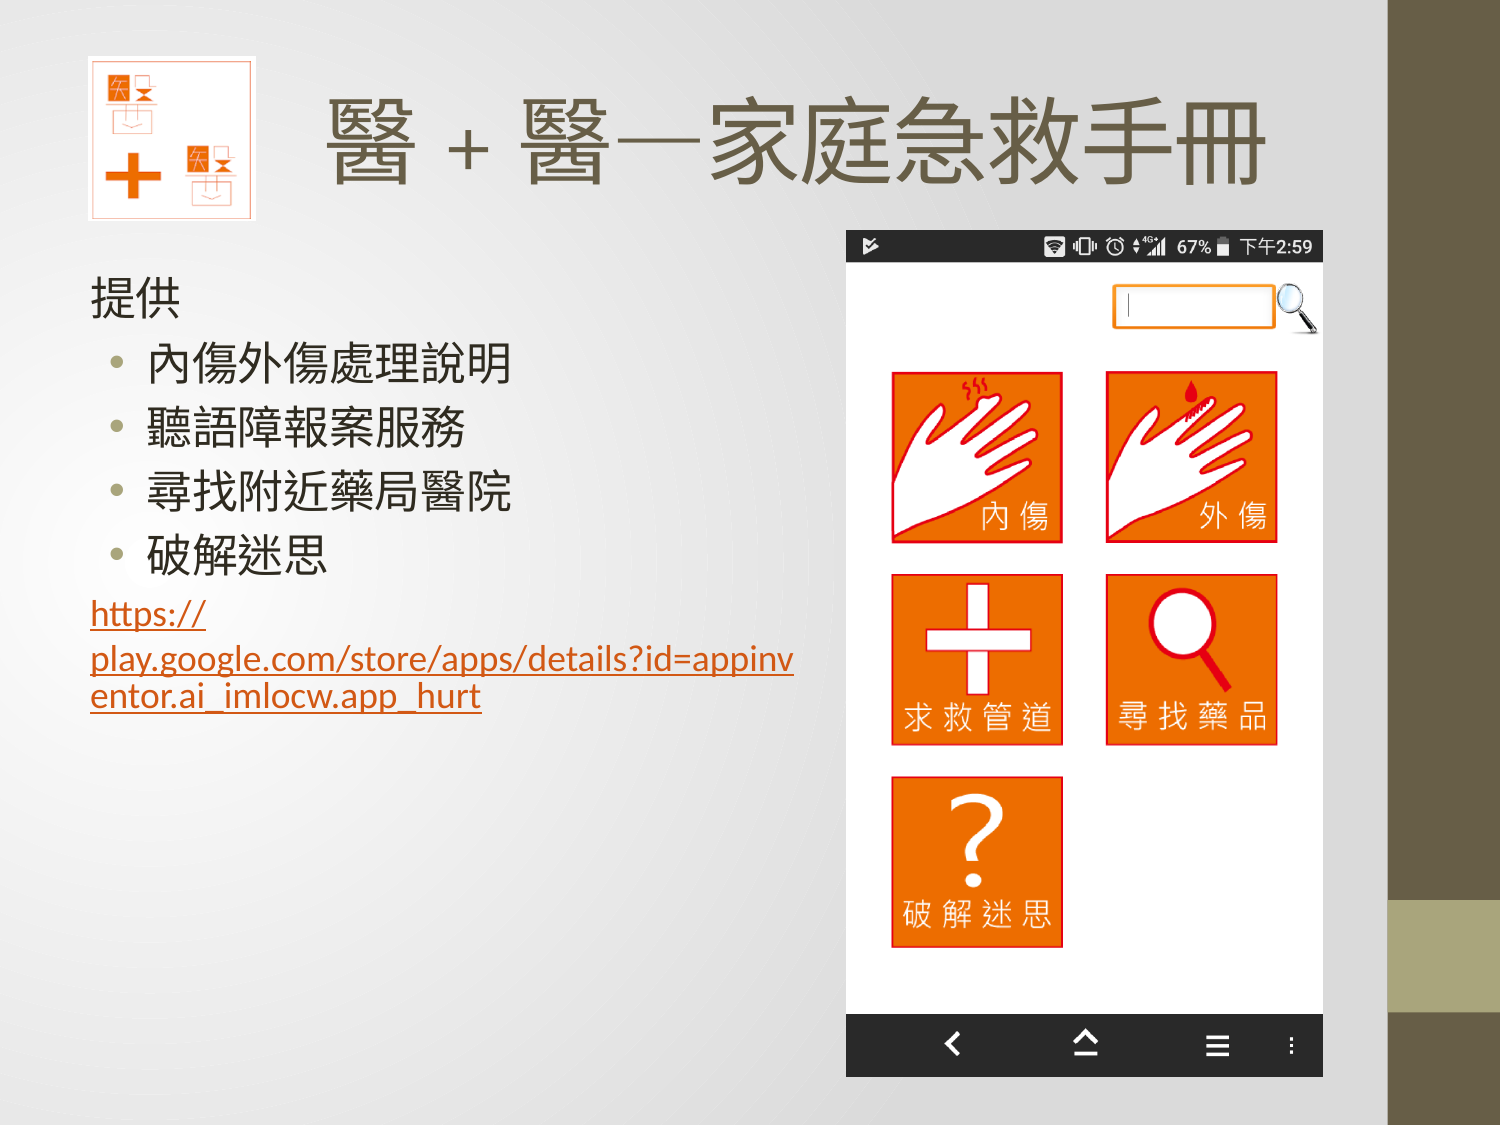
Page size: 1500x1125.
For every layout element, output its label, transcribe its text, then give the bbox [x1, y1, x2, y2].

picture [87, 56, 257, 222]
picture [846, 229, 1324, 1077]
title 醫+醫—家庭急救手冊 [75, 45, 1325, 233]
list 提供 內傷外傷處理說明 聽語障報案服務 尋找附近藥局醫院 破解迷思 https://play.google.com/store/apps/details?id=appinventor.ai_imlocw.app_hurt [75, 262, 809, 1050]
